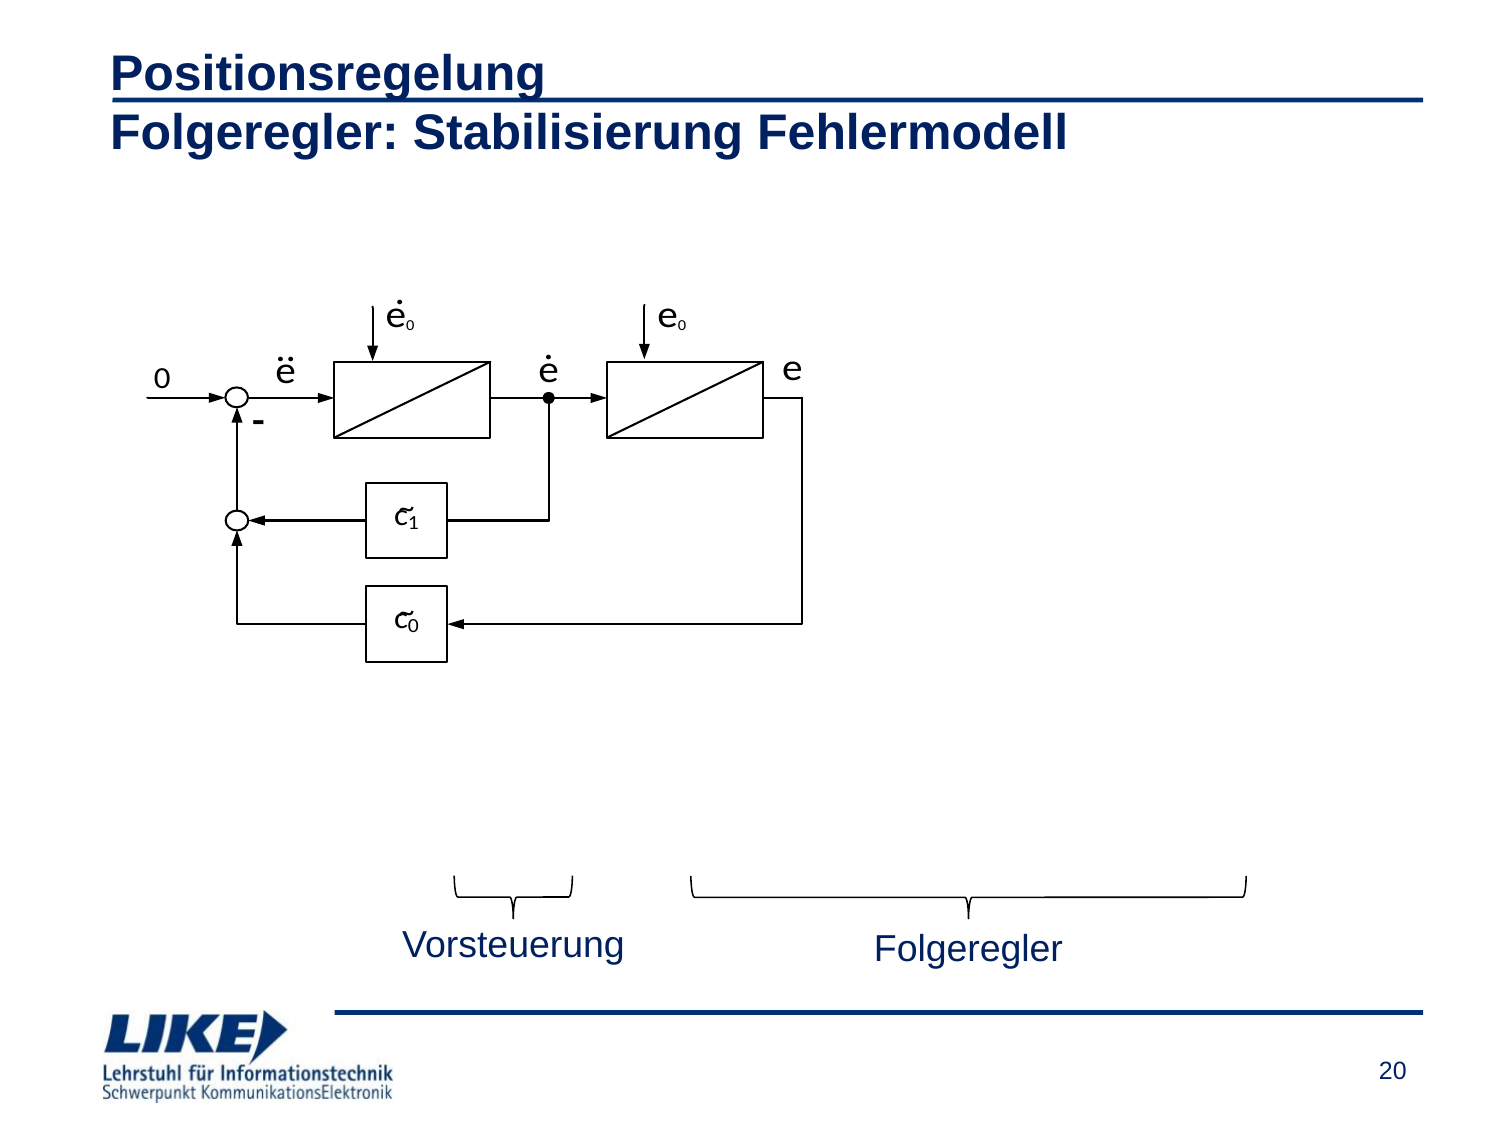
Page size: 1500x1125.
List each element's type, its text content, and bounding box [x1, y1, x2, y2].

text_box [454, 875, 573, 912]
title Positionsregelung Folgeregler: Stabilisierung Fehlermodell [95, 32, 1446, 161]
text_box [690, 875, 1247, 916]
picture [103, 1010, 393, 1103]
text_box Vorsteuerung [380, 912, 647, 971]
text_box Folgeregler [835, 916, 1102, 974]
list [135, 257, 833, 664]
